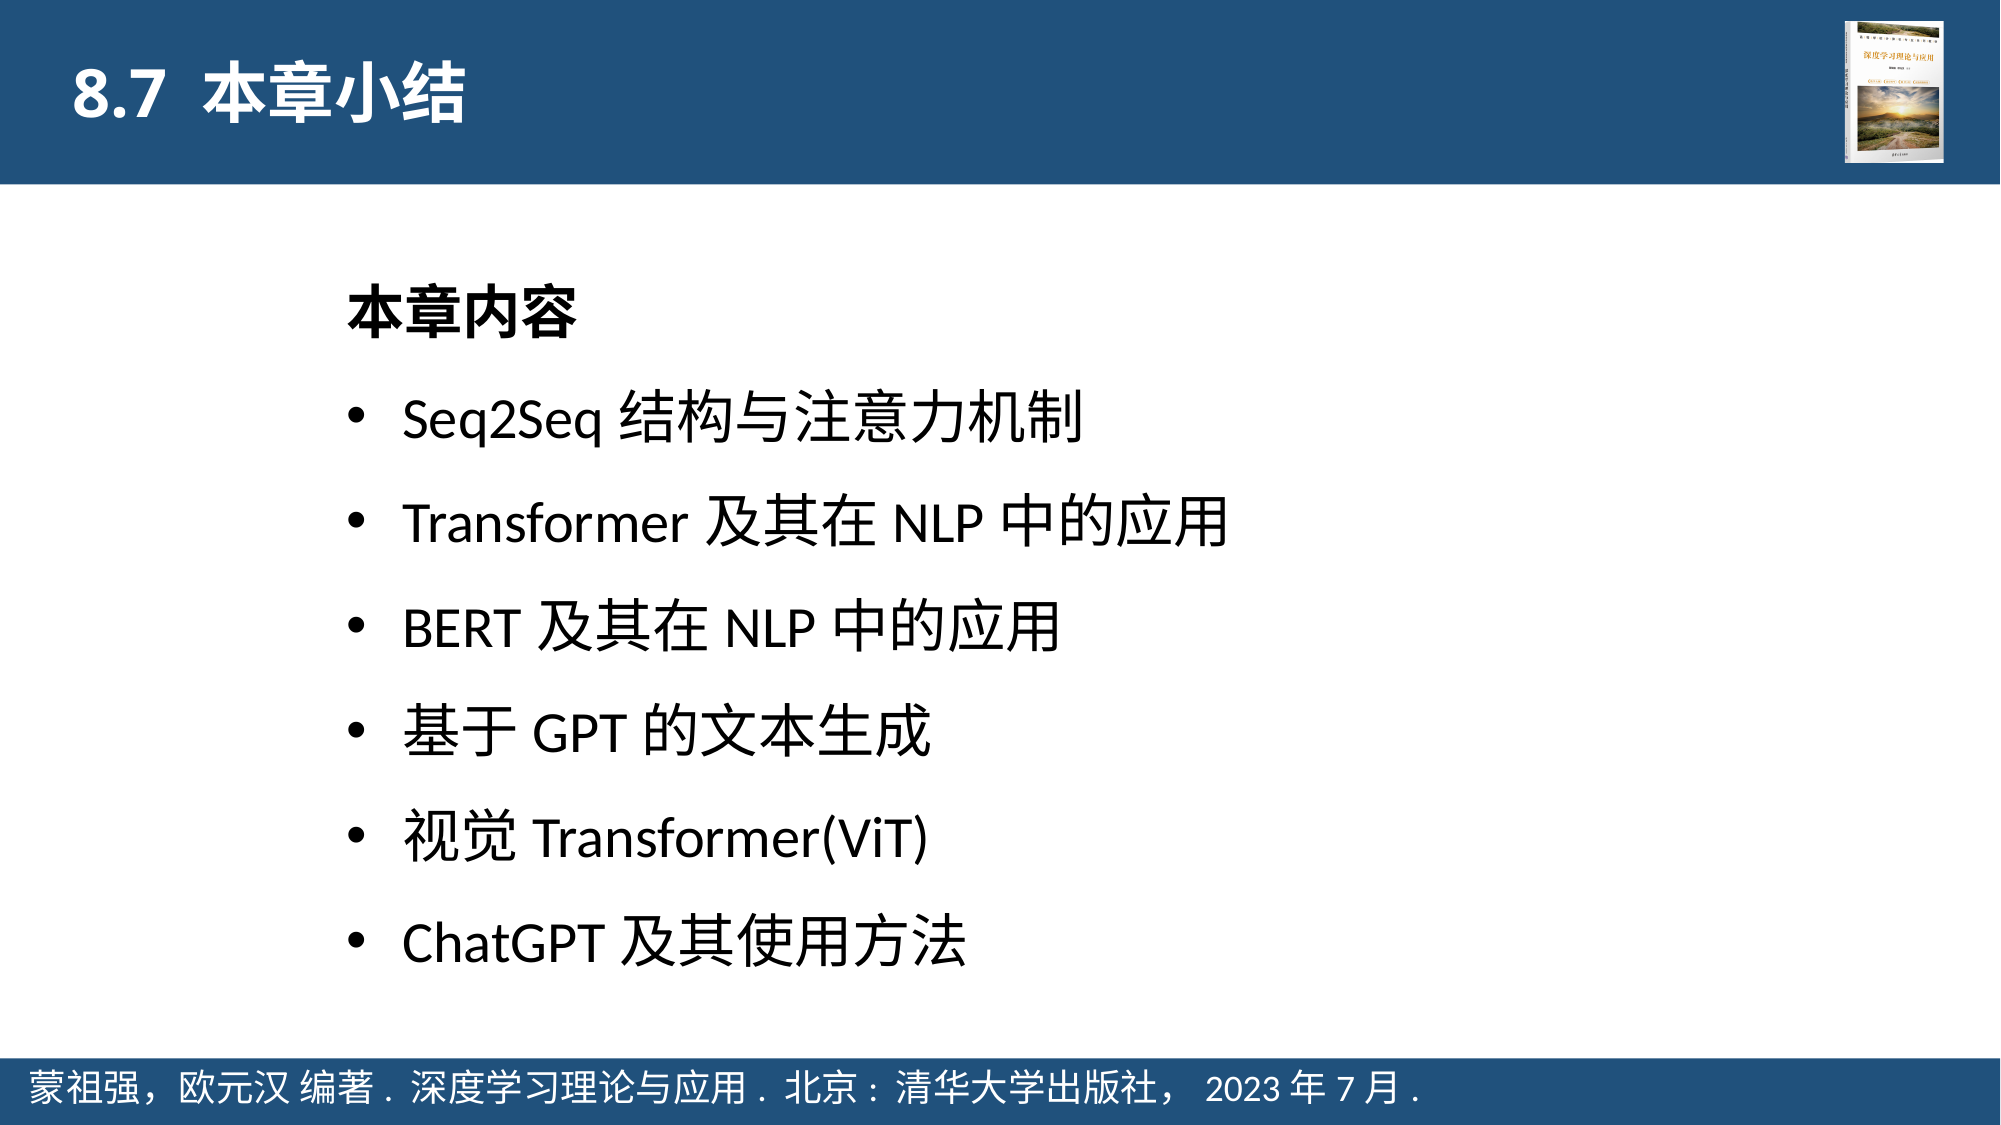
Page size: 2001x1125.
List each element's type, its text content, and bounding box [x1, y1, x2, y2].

text_box 8.7 本章小结 [55, 42, 1555, 140]
picture [1844, 21, 1944, 163]
text_box 本章内容 Seq2Seq结构与注意力机制 Transformer及其在NLP中的应用 BERT及其在NLP中的应用 基于GPT的文本生成 视觉Transformer(ViT) ChatGPT及其使用方法 [331, 232, 1304, 982]
